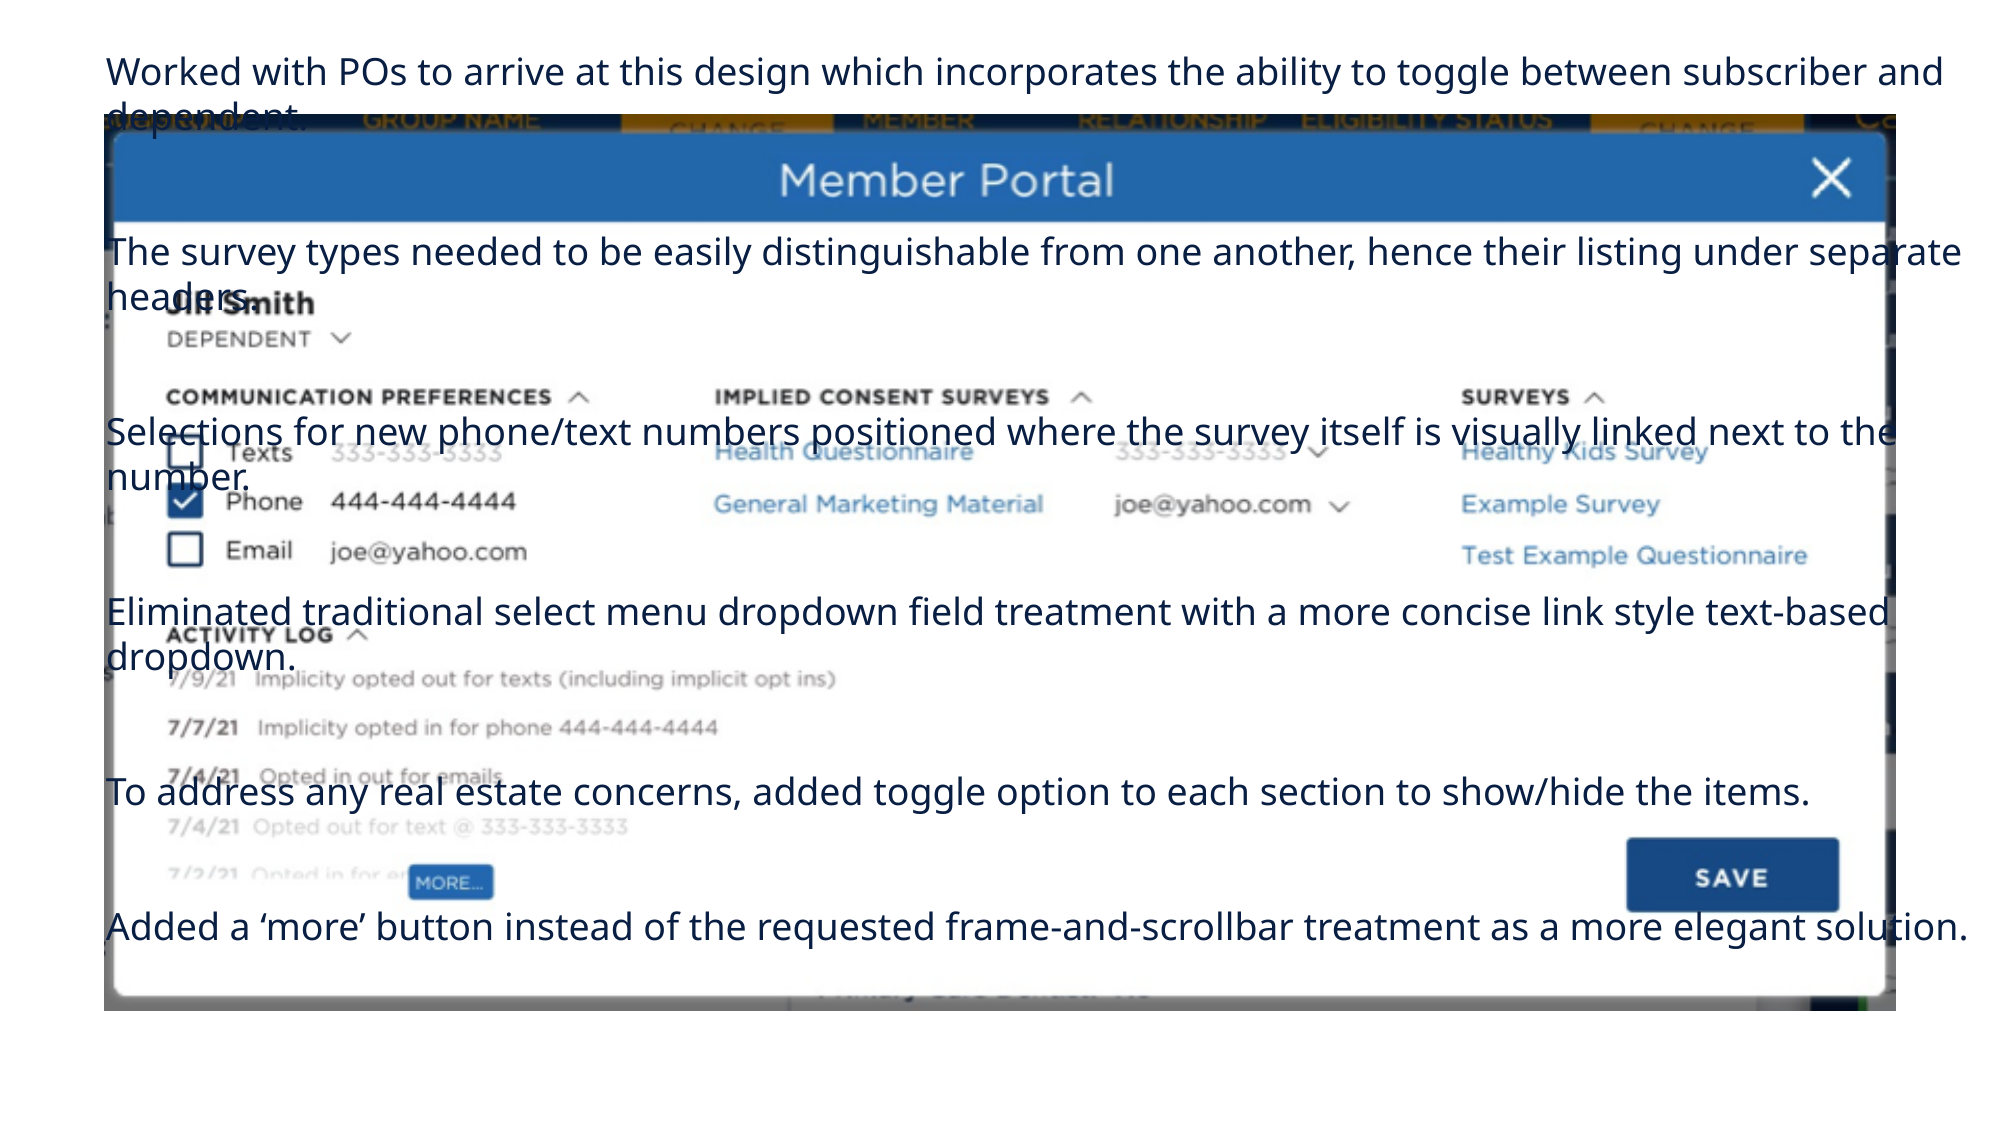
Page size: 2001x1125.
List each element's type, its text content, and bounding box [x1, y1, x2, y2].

text_box Worked with POs to arrive at this design which incorporates the ability to toggle between subscriber and dependent. The survey types needed to be easily distinguishable from one another, hence their listing under separate headers. Selections for new phone/text numbers positioned where the survey itself is visually linked next to the number. Eliminated traditional select menu dropdown field treatment with a more concise link style text-based dropdown. To address any real estate concerns, added toggle option to each section to show/hide the items. Added a ‘more’ button instead of the requested frame-and-scrollbar treatment as a more elegant solution. [91, 40, 2000, 956]
picture [104, 114, 1896, 1011]
